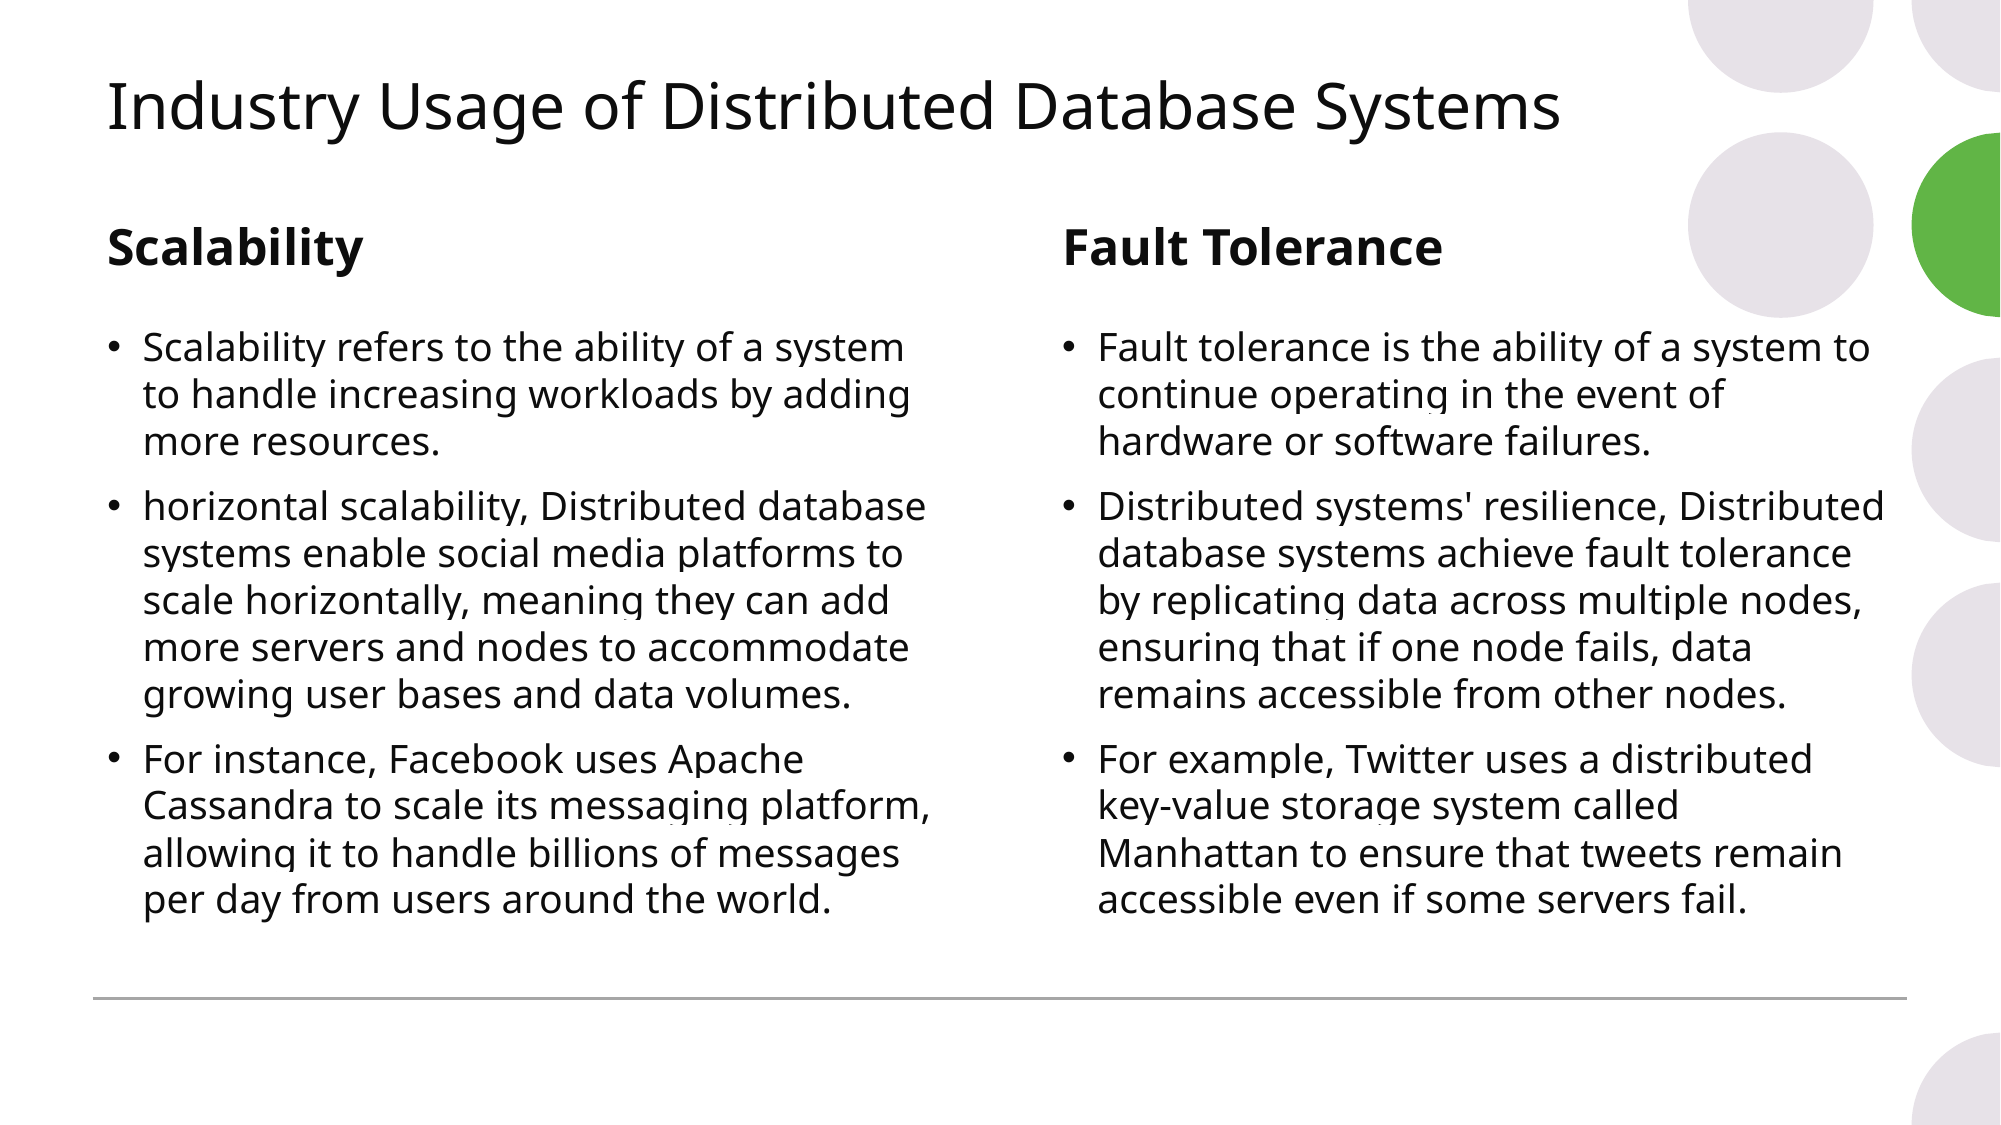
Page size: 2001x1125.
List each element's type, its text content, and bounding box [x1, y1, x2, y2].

list Fault Tolerance [1047, 179, 1907, 283]
list Scalability refers to the ability of a system to handle increasing workloads by adding more resources. horizontal scalability, Distributed database systems enable social media platforms to scale horizontally, meaning they can add more servers and nodes to accommodate growing user bases and data volumes. For instance, Facebook uses Apache Cassandra to scale its messaging platform, allowing it to handle billions of messages per day from users around the world. [92, 315, 952, 946]
list Fault tolerance is the ability of a system to continue operating in the event of hardware or software failures. Distributed systems' resilience, Distributed database systems achieve fault tolerance by replicating data across multiple nodes, ensuring that if one node fails, data remains accessible from other nodes. For example, Twitter uses a distributed key-value storage system called Manhattan to ensure that tweets remain accessible even if some servers fail. [1047, 315, 1907, 946]
title Industry Usage of Distributed Database Systems [92, 58, 1660, 194]
list Scalability [92, 179, 952, 283]
